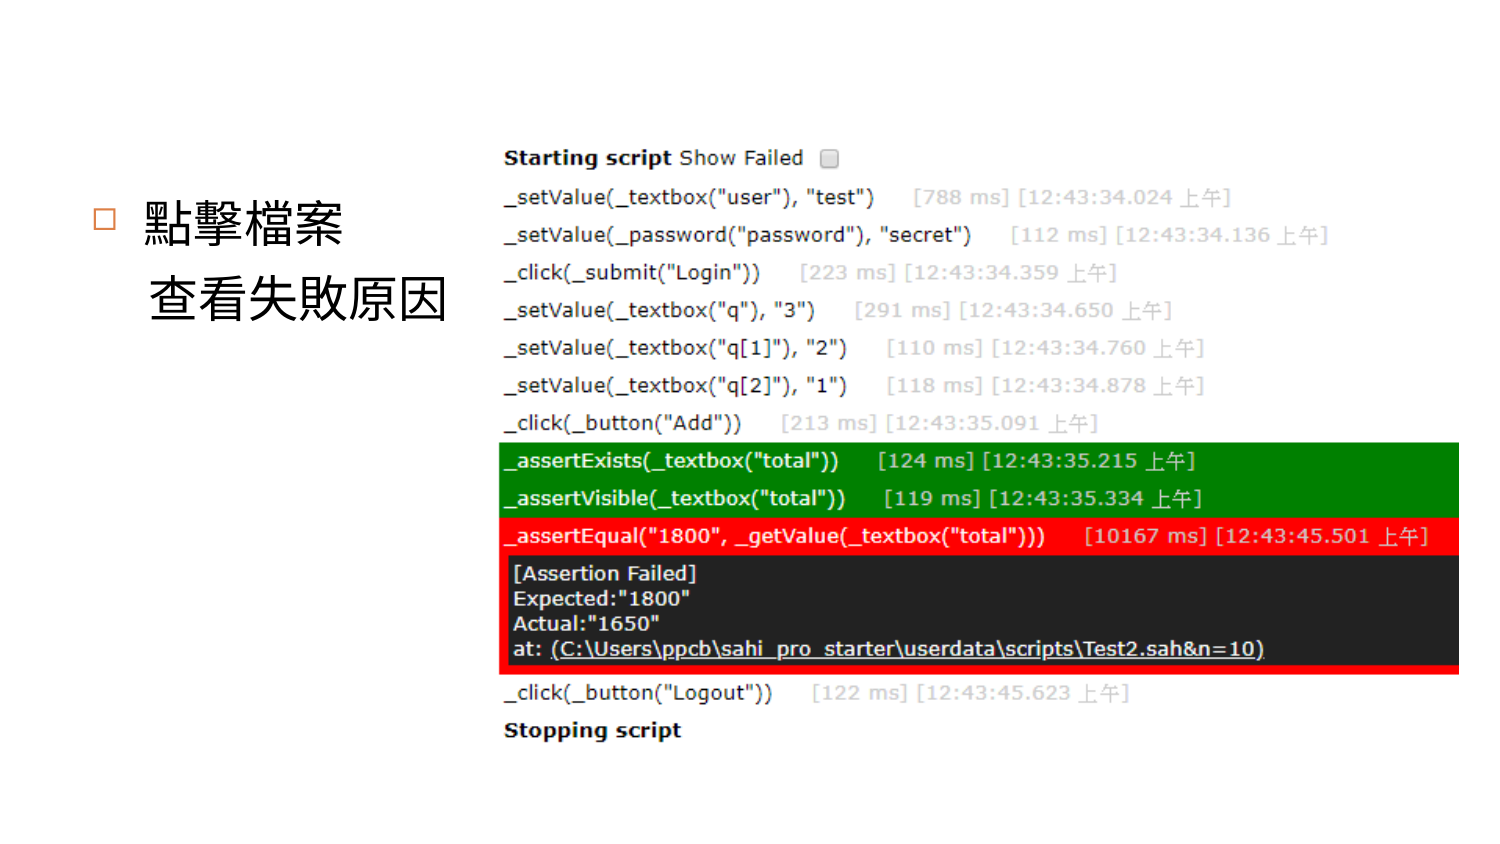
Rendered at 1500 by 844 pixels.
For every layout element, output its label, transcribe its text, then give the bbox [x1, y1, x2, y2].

picture [489, 126, 1459, 747]
list 點擊檔案 查看失敗原因 [76, 185, 484, 739]
